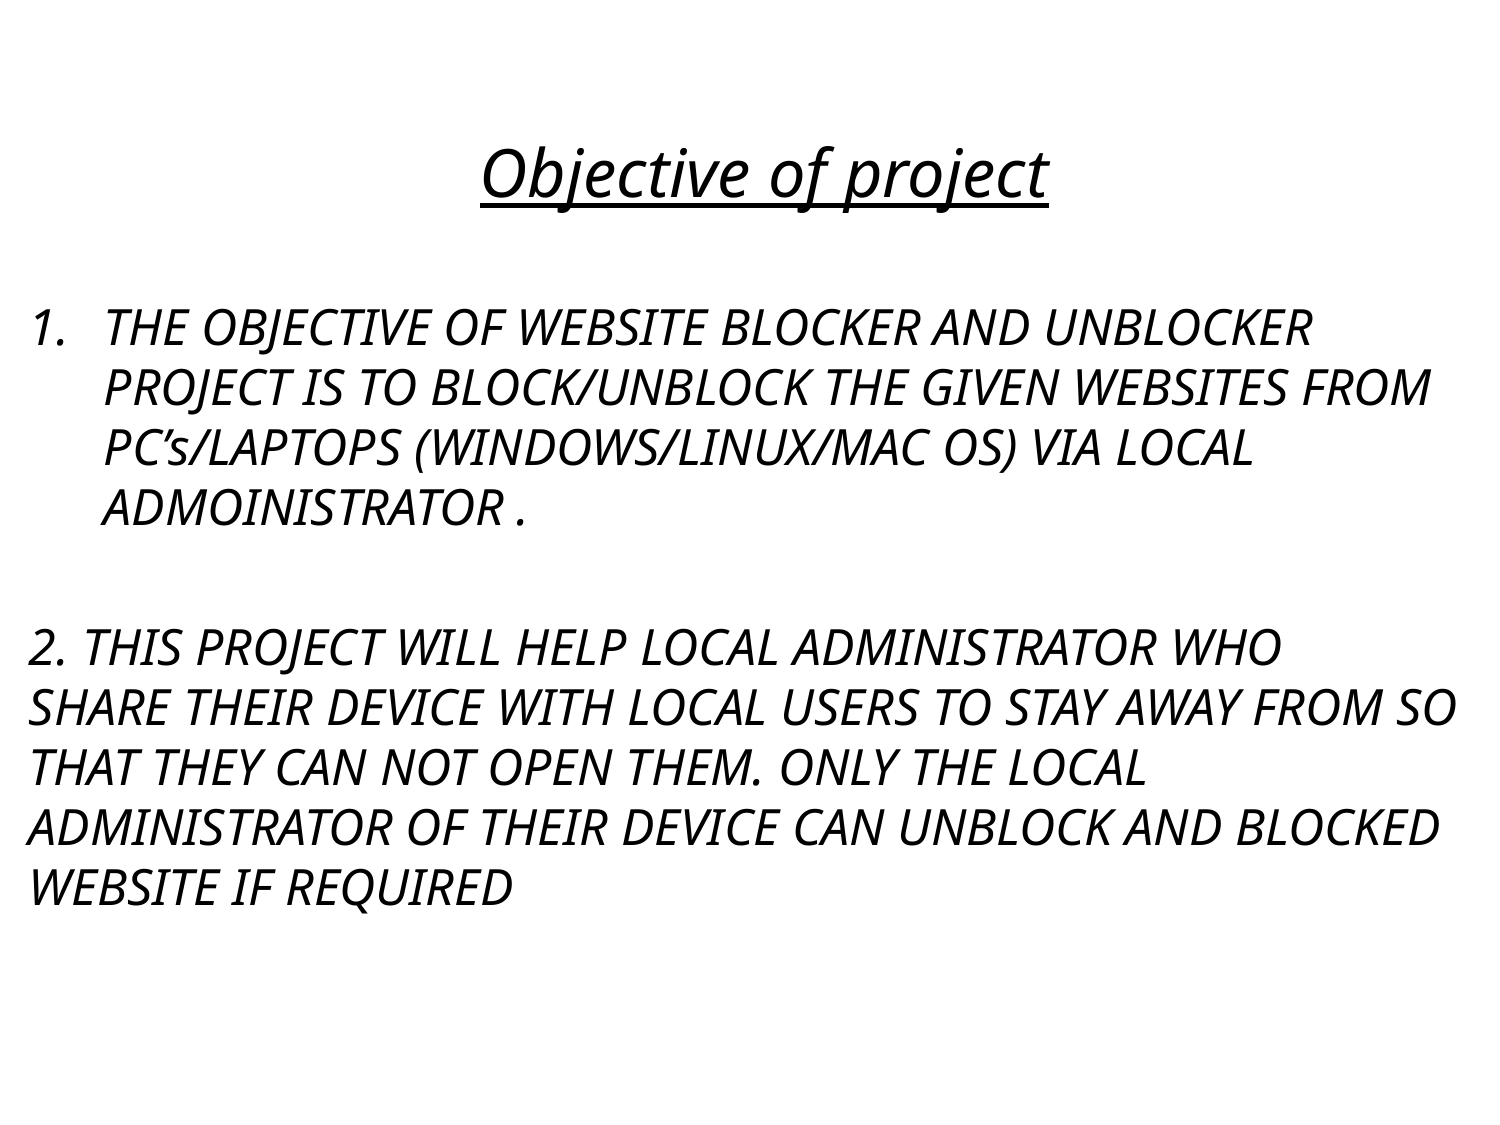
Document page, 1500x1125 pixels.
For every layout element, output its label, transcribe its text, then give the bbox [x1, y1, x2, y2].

title Objective of project [304, 128, 1225, 214]
list THE OBJECTIVE OF WEBSITE BLOCKER AND UNBLOCKER PROJECT IS TO BLOCK/UNBLOCK THE GIVEN WEBSITES FROM PC’s/LAPTOPS (WINDOWS/LINUX/MAC OS) VIA LOCAL ADMOINISTRATOR . 2. THIS PROJECT WILL HELP LOCAL ADMINISTRATOR WHO SHARE THEIR DEVICE WITH LOCAL USERS TO STAY AWAY FROM SO THAT THEY CAN NOT OPEN THEM. ONLY THE LOCAL ADMINISTRATOR OF THEIR DEVICE CAN UNBLOCK AND BLOCKED WEBSITE IF REQUIRED [13, 287, 1488, 1044]
